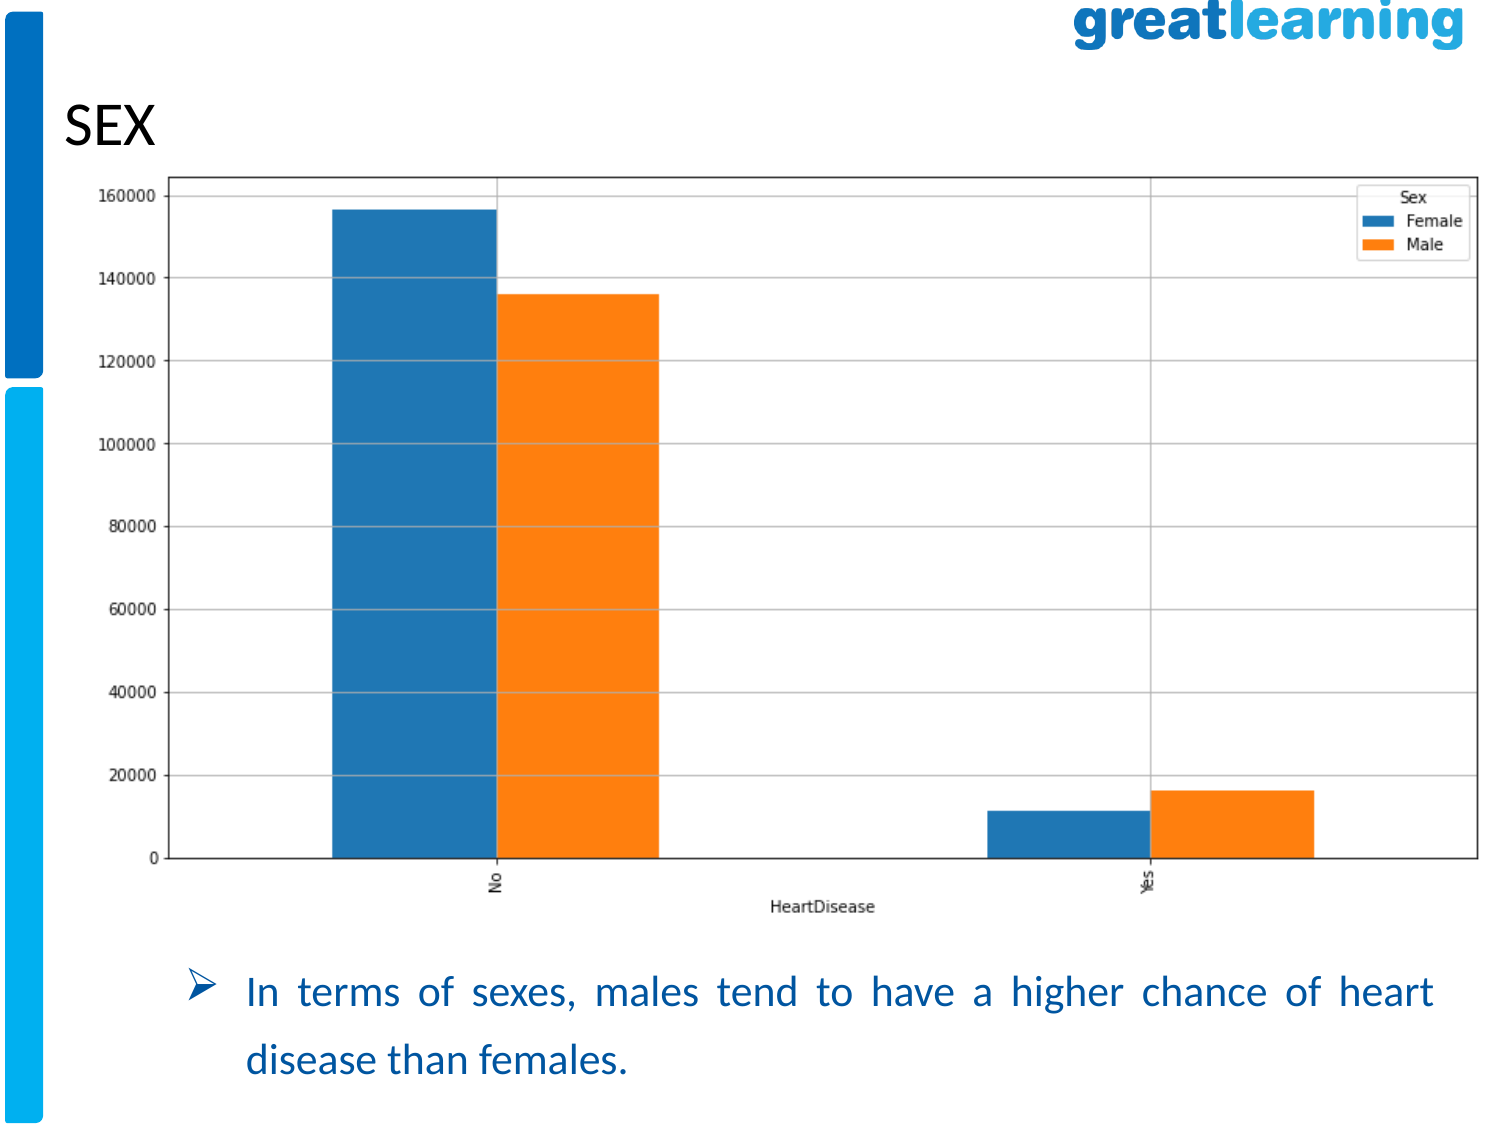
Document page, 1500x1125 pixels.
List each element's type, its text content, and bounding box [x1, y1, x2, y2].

picture [1074, 0, 1463, 50]
text_box In terms of sexes, males tend to have a higher chance of heart disease than females. [155, 934, 1451, 1099]
picture [87, 166, 1488, 927]
text_box SEX [49, 75, 1451, 166]
